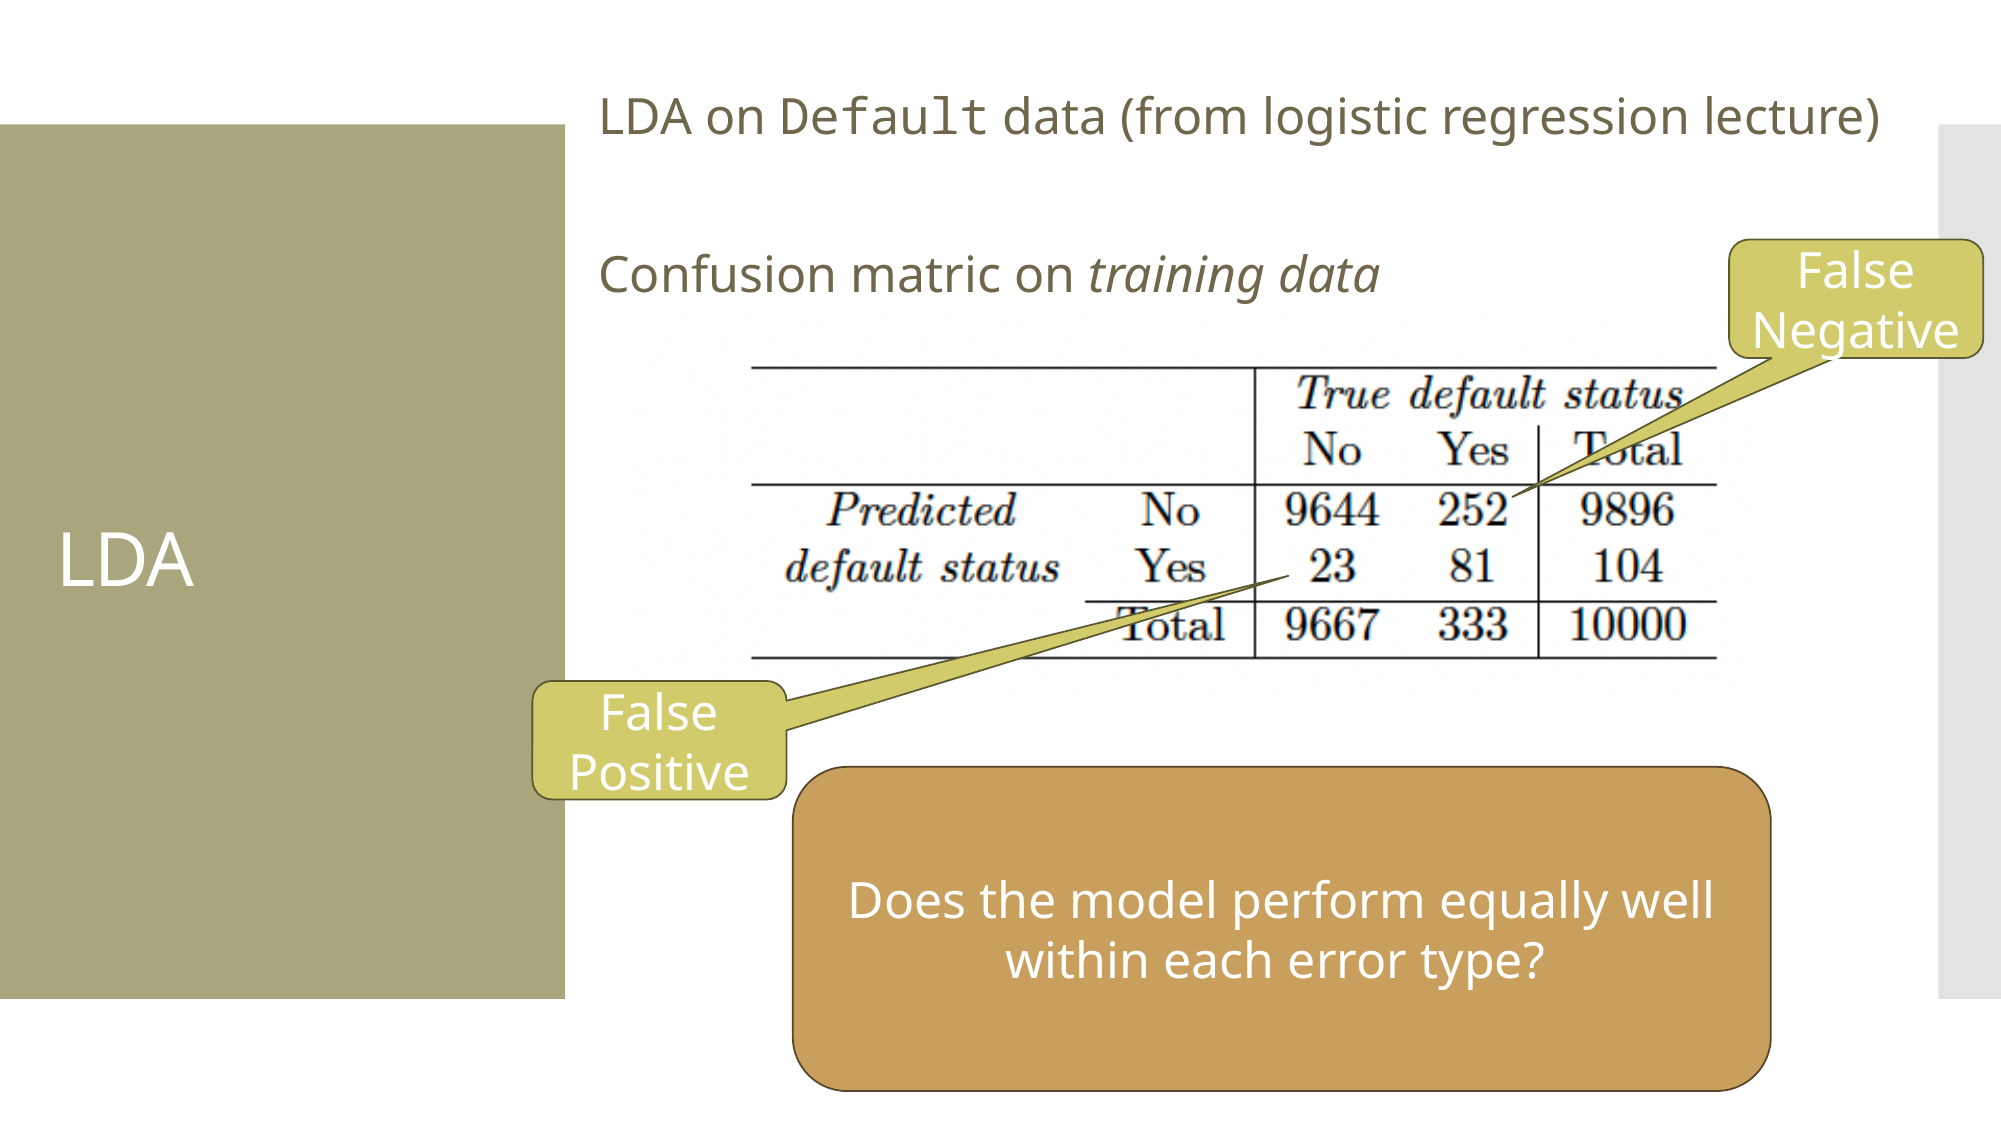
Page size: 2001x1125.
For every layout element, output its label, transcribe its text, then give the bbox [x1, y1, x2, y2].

picture [630, 311, 1757, 693]
list LDA on Default data (from logistic regression lecture) Confusion matric on training data [583, 359, 1959, 1125]
text_box False Negative [1728, 238, 1985, 393]
text_box Does the model perform equally well within each error type? [791, 765, 1772, 1092]
list LDA on Default data (from logistic regression lecture) Confusion matric on training data [583, 83, 1959, 680]
title LDA [41, 184, 525, 940]
text_box False Positive [531, 680, 911, 801]
